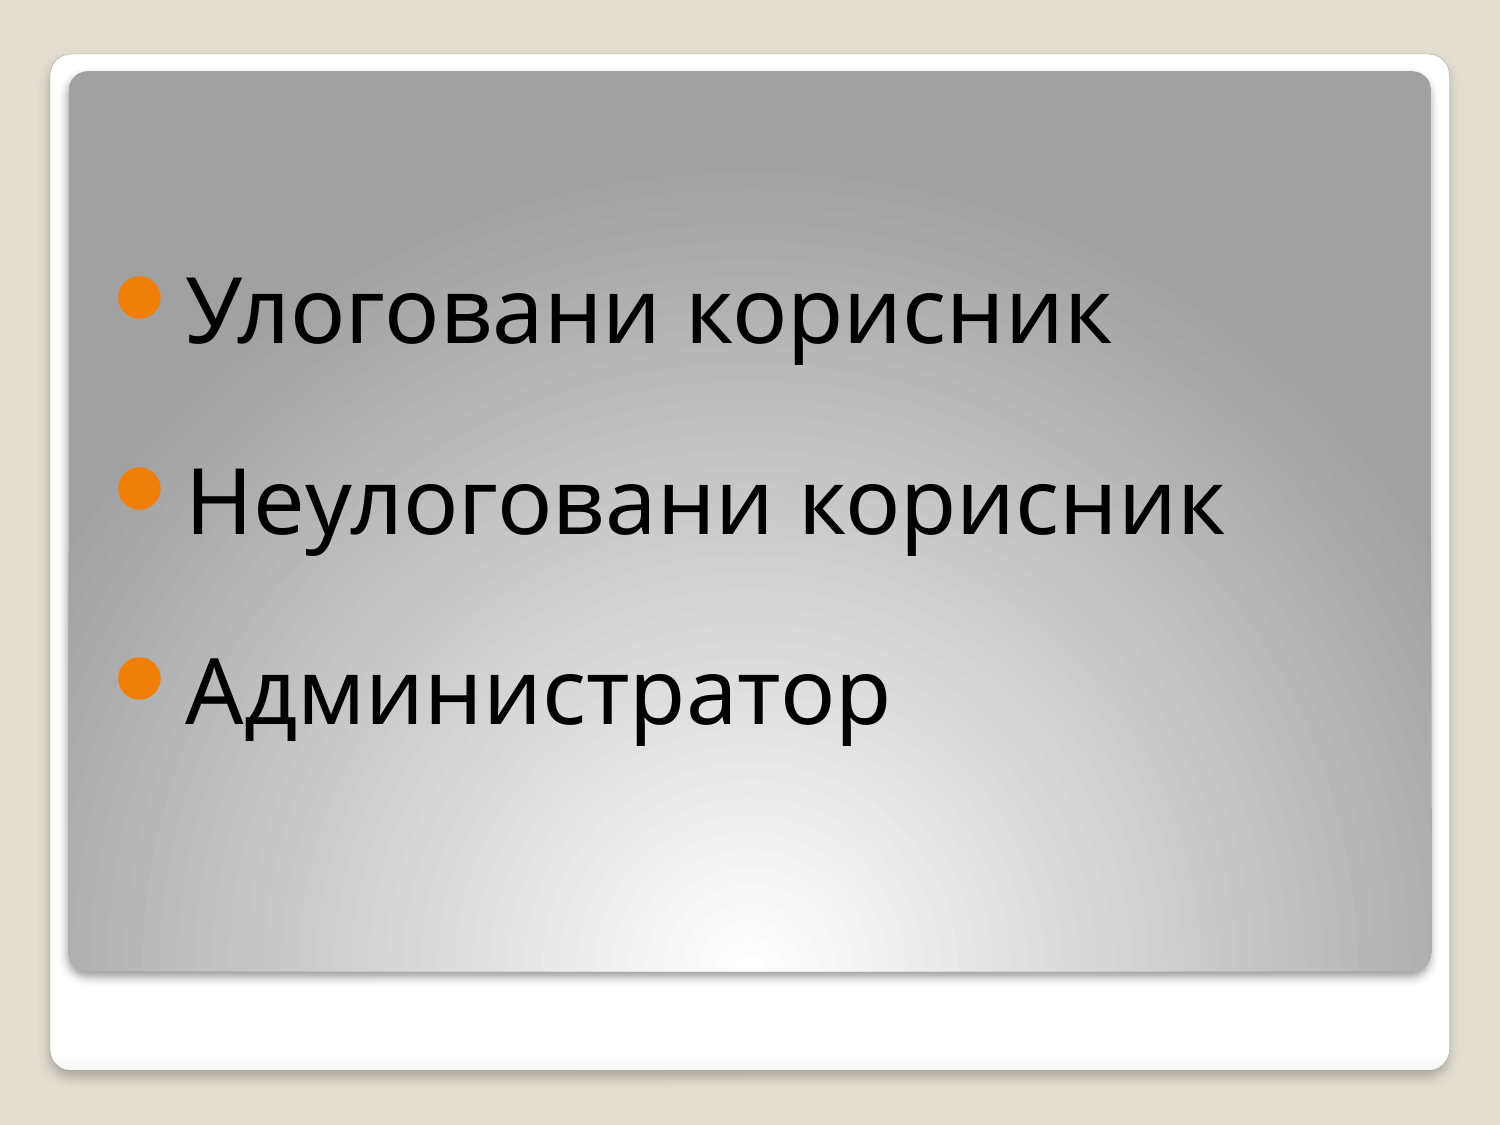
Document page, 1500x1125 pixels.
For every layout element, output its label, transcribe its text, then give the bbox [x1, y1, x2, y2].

list Улоговани корисник Неулоговани корисник Администратор [82, 86, 1425, 774]
